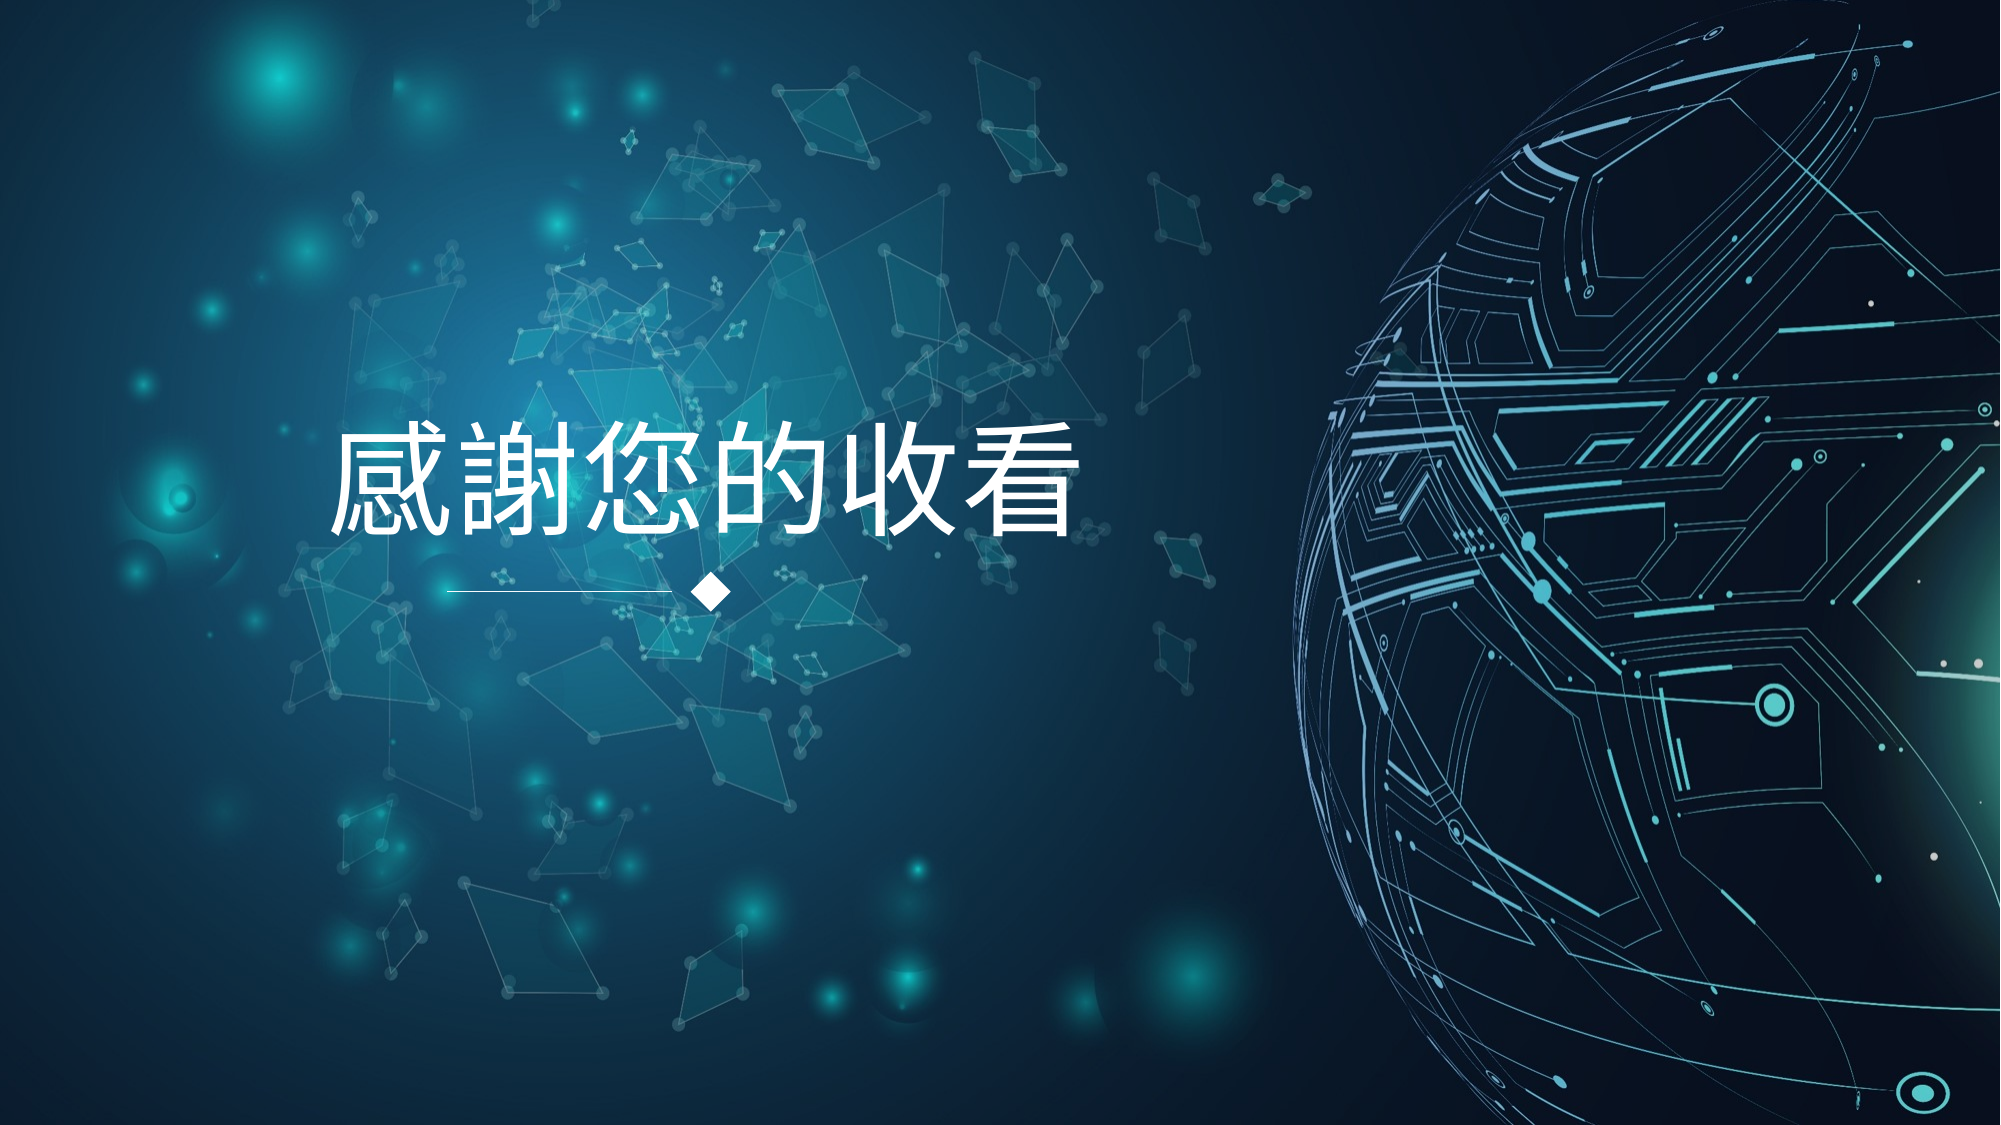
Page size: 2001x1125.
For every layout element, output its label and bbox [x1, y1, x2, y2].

text_box [102, 329, 1312, 606]
picture [0, 0, 2000, 1125]
